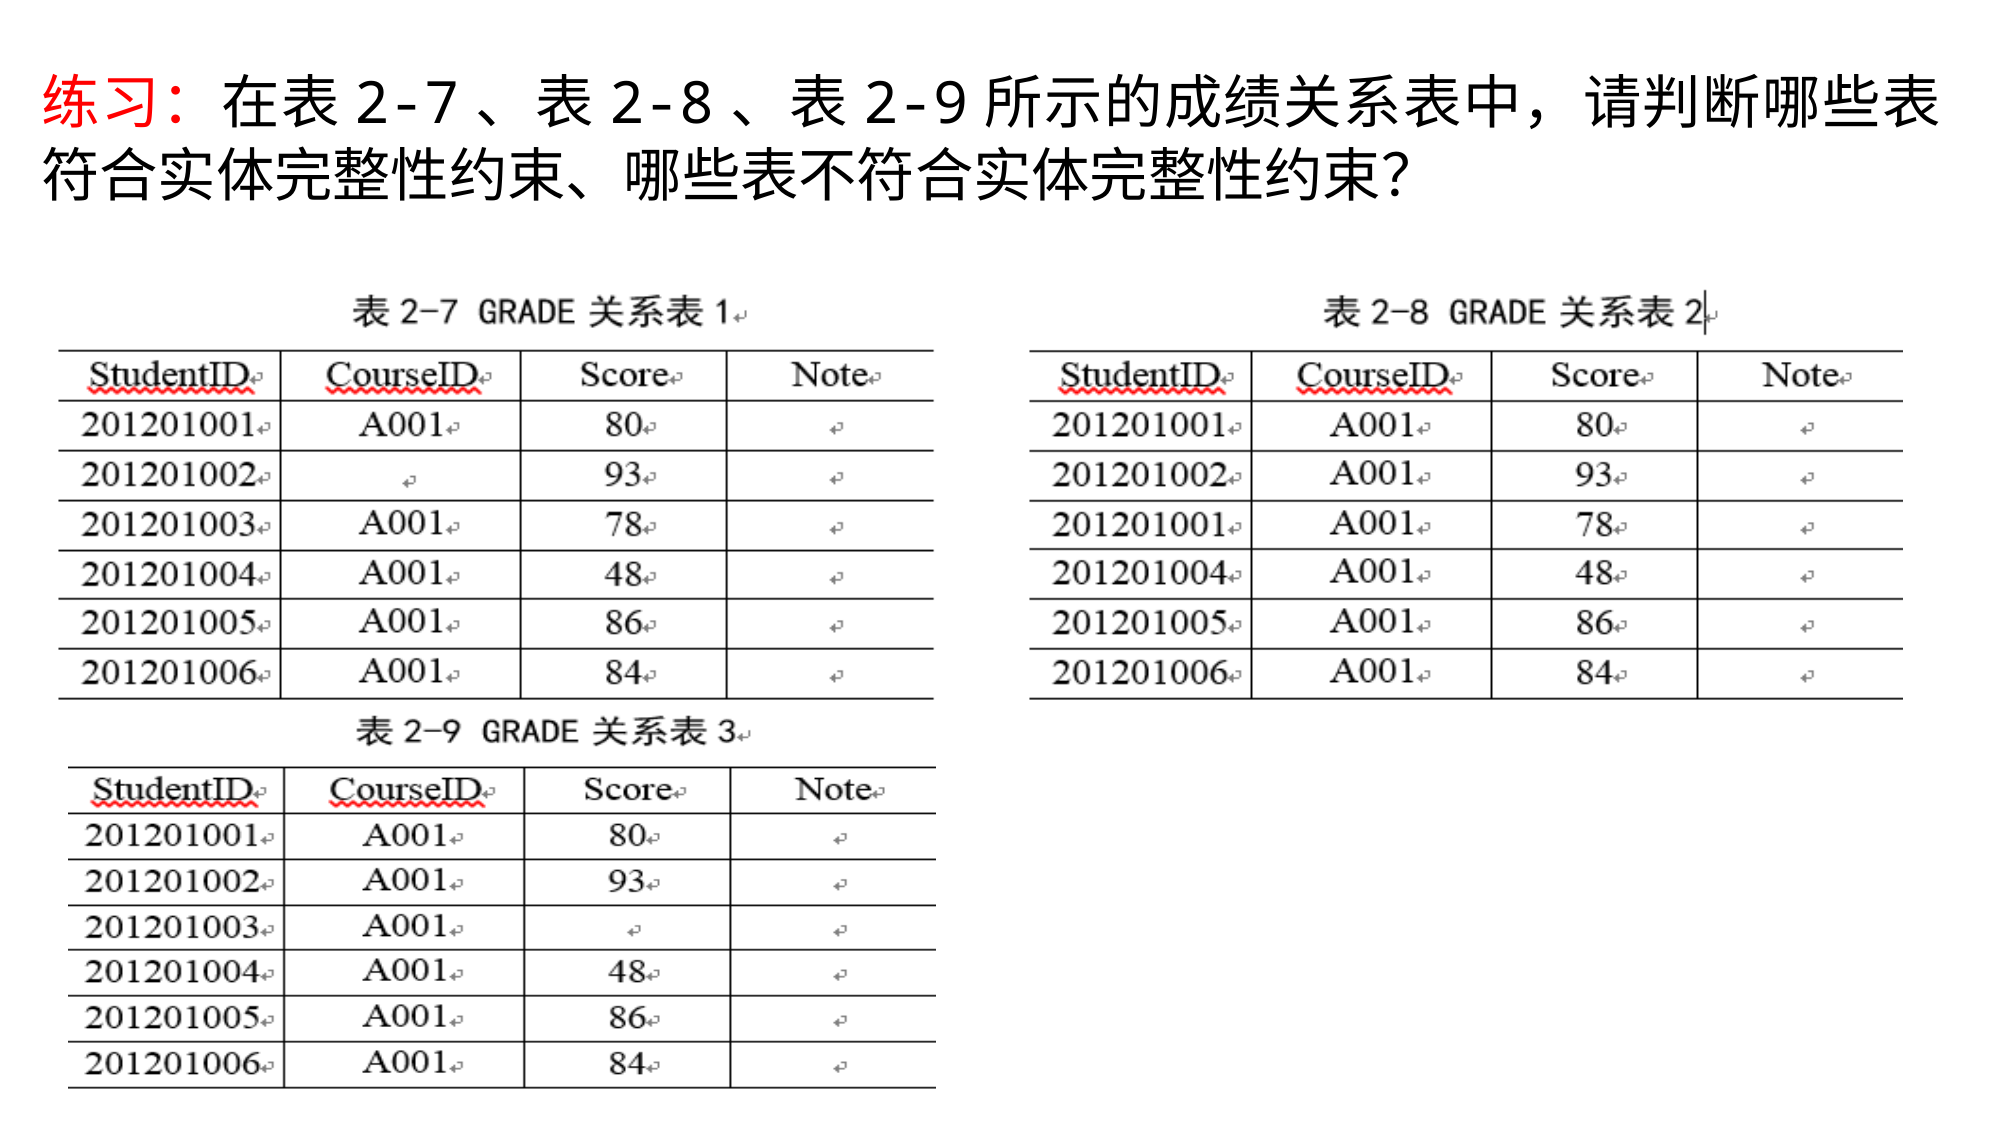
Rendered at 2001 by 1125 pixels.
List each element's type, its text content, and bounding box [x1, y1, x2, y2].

text_box 练习：在表2-7、表2-8、表2-9所示的成绩关系表中，请判断哪些表符合实体完整性约束、哪些表不符合实体完整性约束？ [26, 54, 1956, 216]
picture [56, 290, 936, 712]
picture [67, 713, 936, 1093]
picture [1027, 287, 1904, 712]
